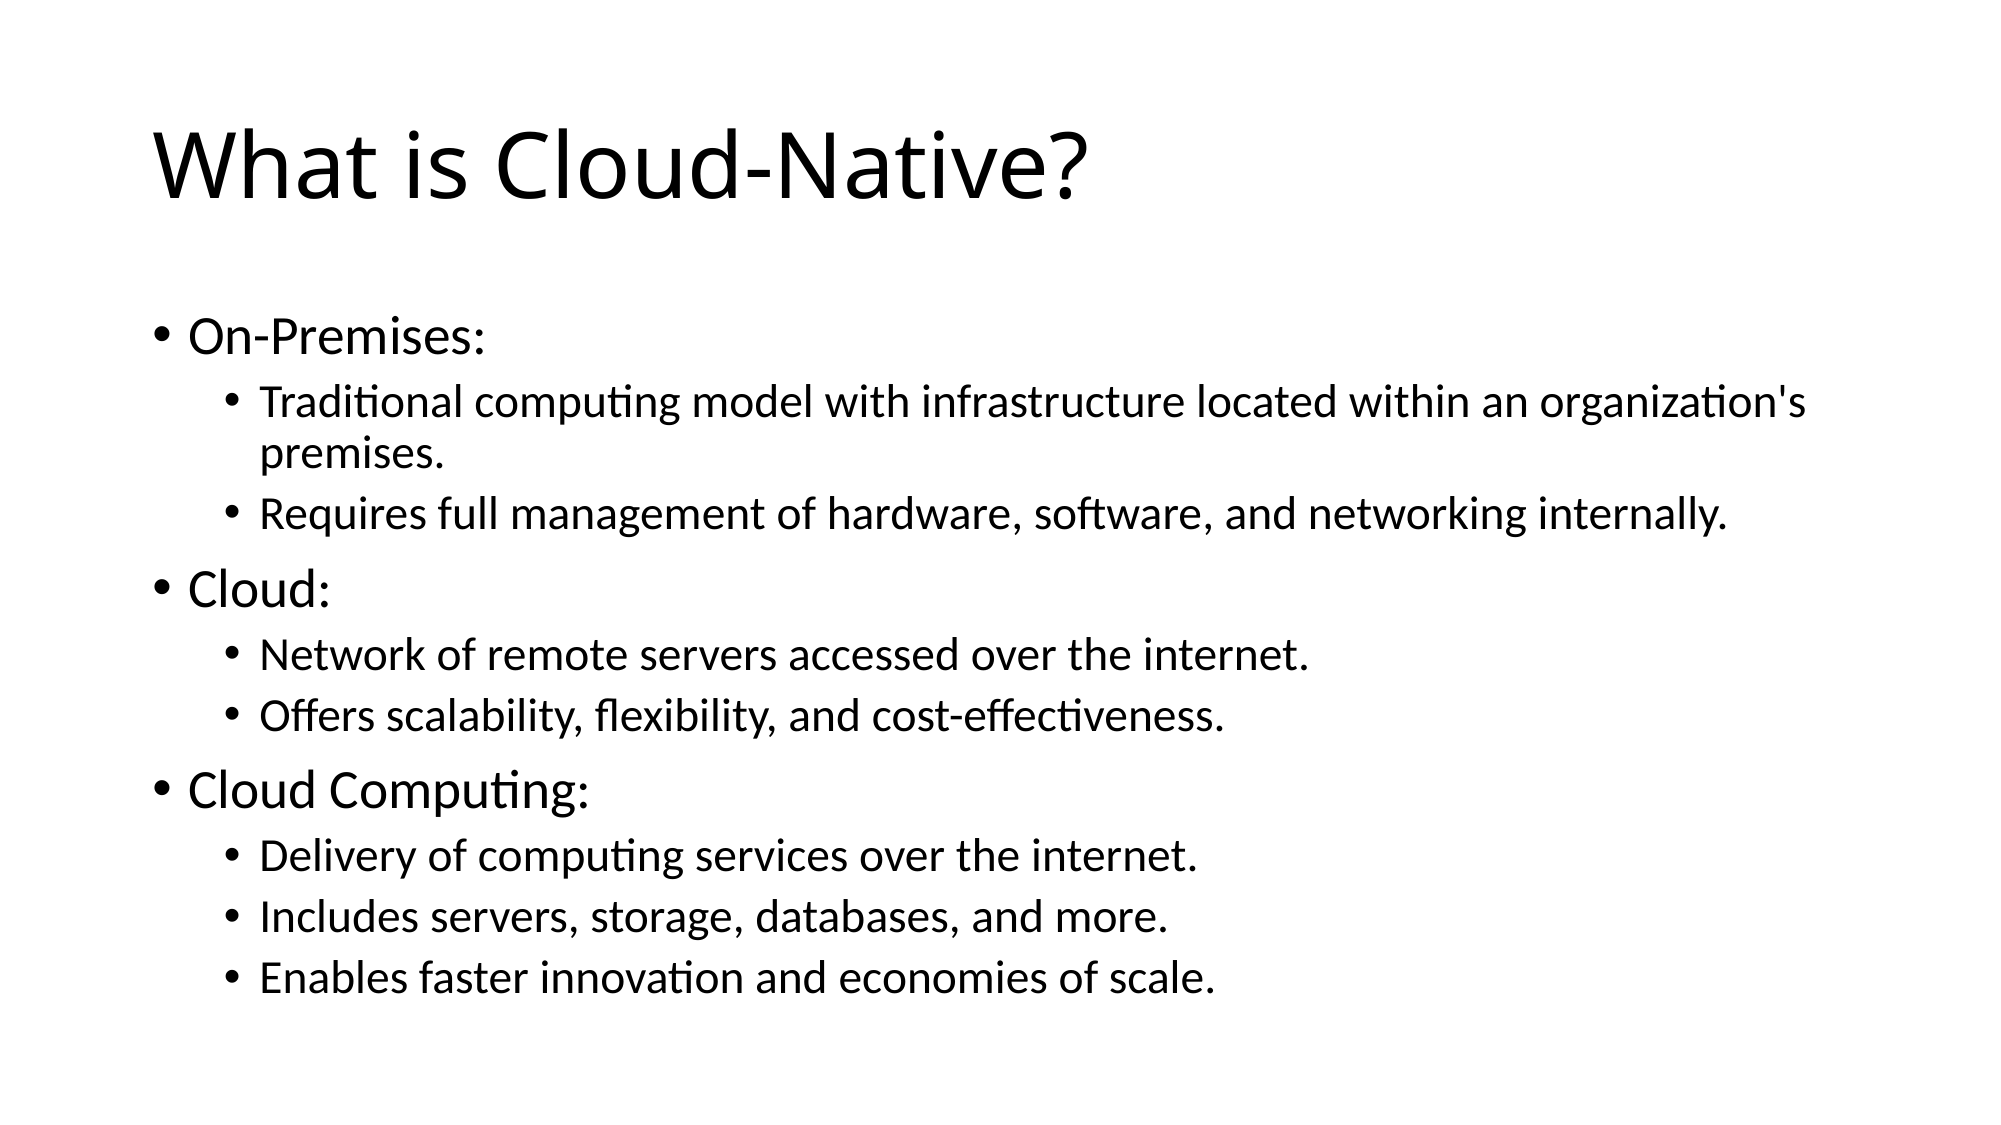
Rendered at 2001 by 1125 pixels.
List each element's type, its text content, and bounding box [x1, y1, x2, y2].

title What is Cloud-Native? [137, 59, 1863, 278]
list On-Premises: Traditional computing model with infrastructure located within an organization's premises. Requires full management of hardware, software, and networking internally. Cloud: Network of remote servers accessed over the internet. Offers scalability, flexibility, and cost-effectiveness. Cloud Computing: Delivery of computing services over the internet. Includes servers, storage, databases, and more. Enables faster innovation and economies of scale. [137, 299, 1863, 1014]
